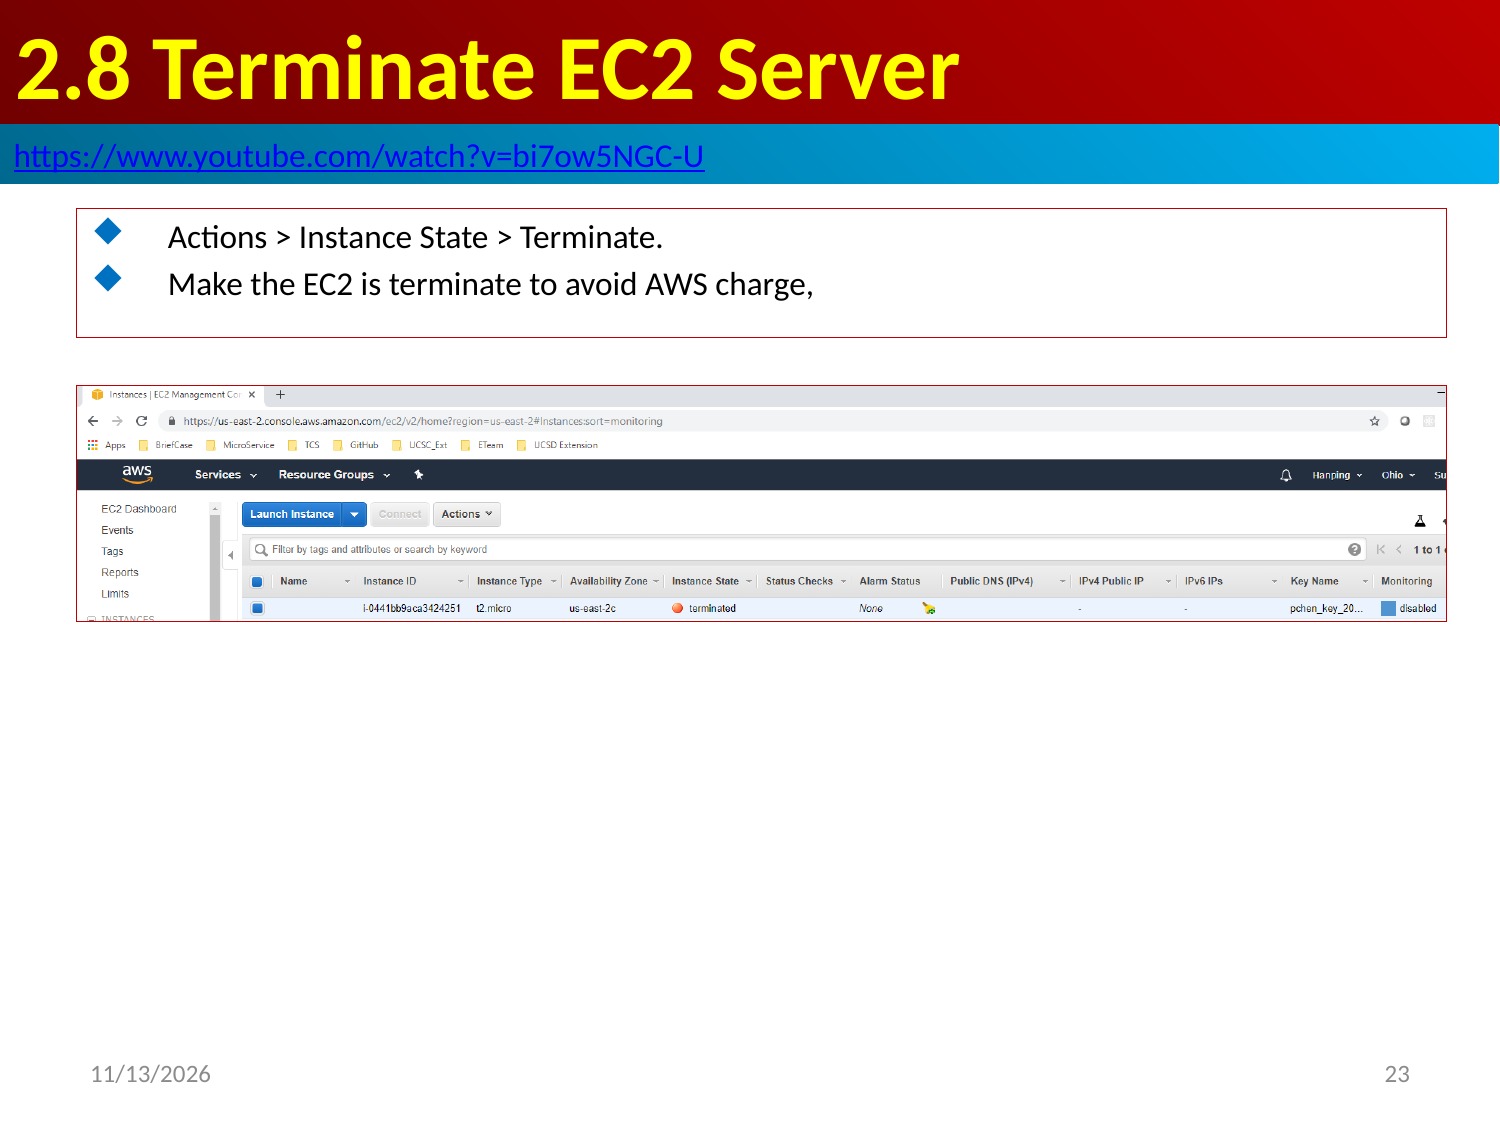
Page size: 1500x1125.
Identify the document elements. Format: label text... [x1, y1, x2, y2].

title 2.8 Terminate EC2 Server [0, 0, 1500, 126]
text_box https://www.youtube.com/watch?v=bi7ow5NGC-U [0, 124, 1499, 184]
picture [76, 385, 1448, 623]
subtitle Actions > Instance State > Terminate. Make the EC2 is terminate to avoid AWS charge, [76, 208, 1447, 338]
slide_number 23 [1074, 1042, 1425, 1103]
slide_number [75, 1042, 425, 1103]
